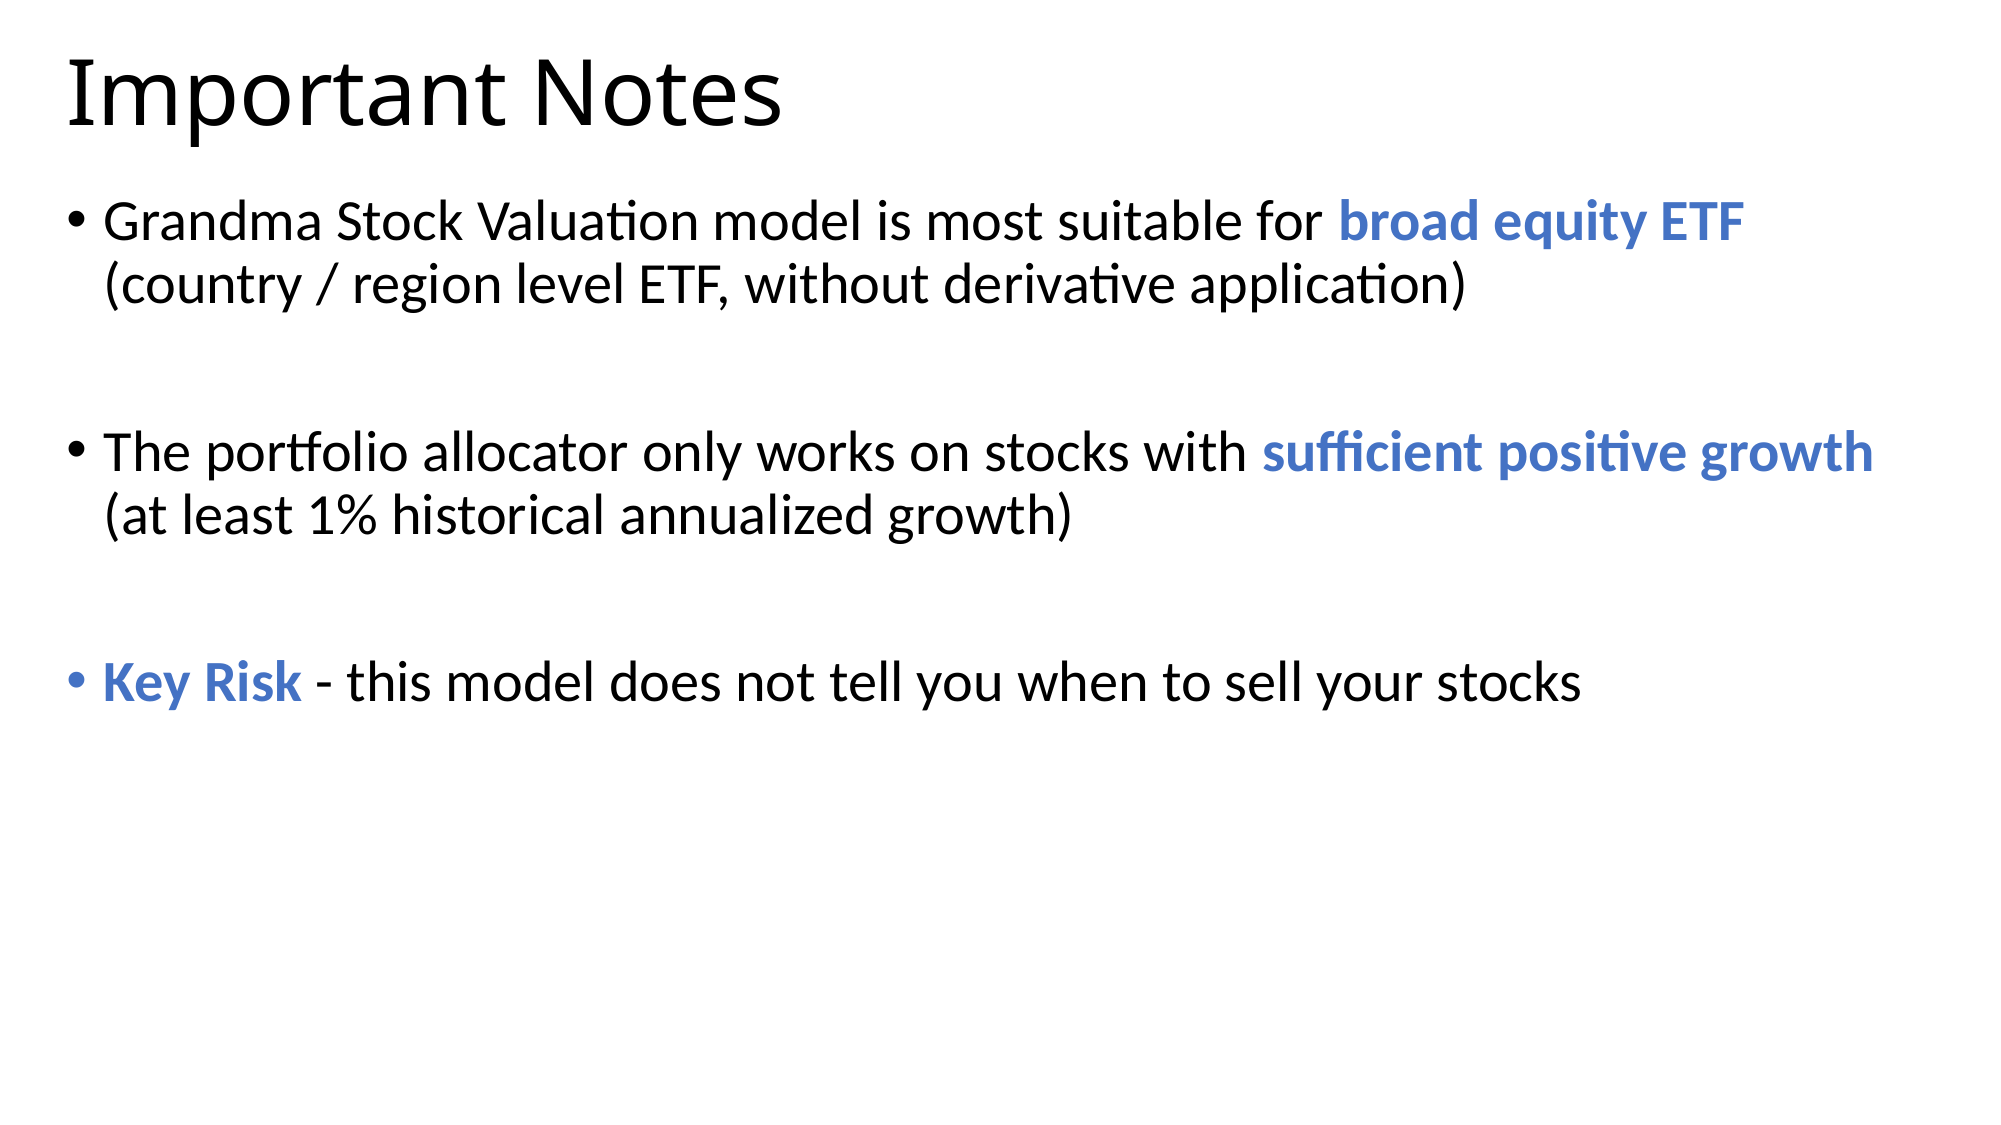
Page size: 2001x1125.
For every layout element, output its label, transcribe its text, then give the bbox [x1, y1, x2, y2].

list Grandma Stock Valuation model is most suitable for broad equity ETF (country / region level ETF, without derivative application) The portfolio allocator only works on stocks with sufficient positive growth (at least 1% historical annualized growth) Key Risk - this model does not tell you when to sell your stocks [51, 182, 1936, 1065]
title Important Notes [51, 32, 1863, 158]
